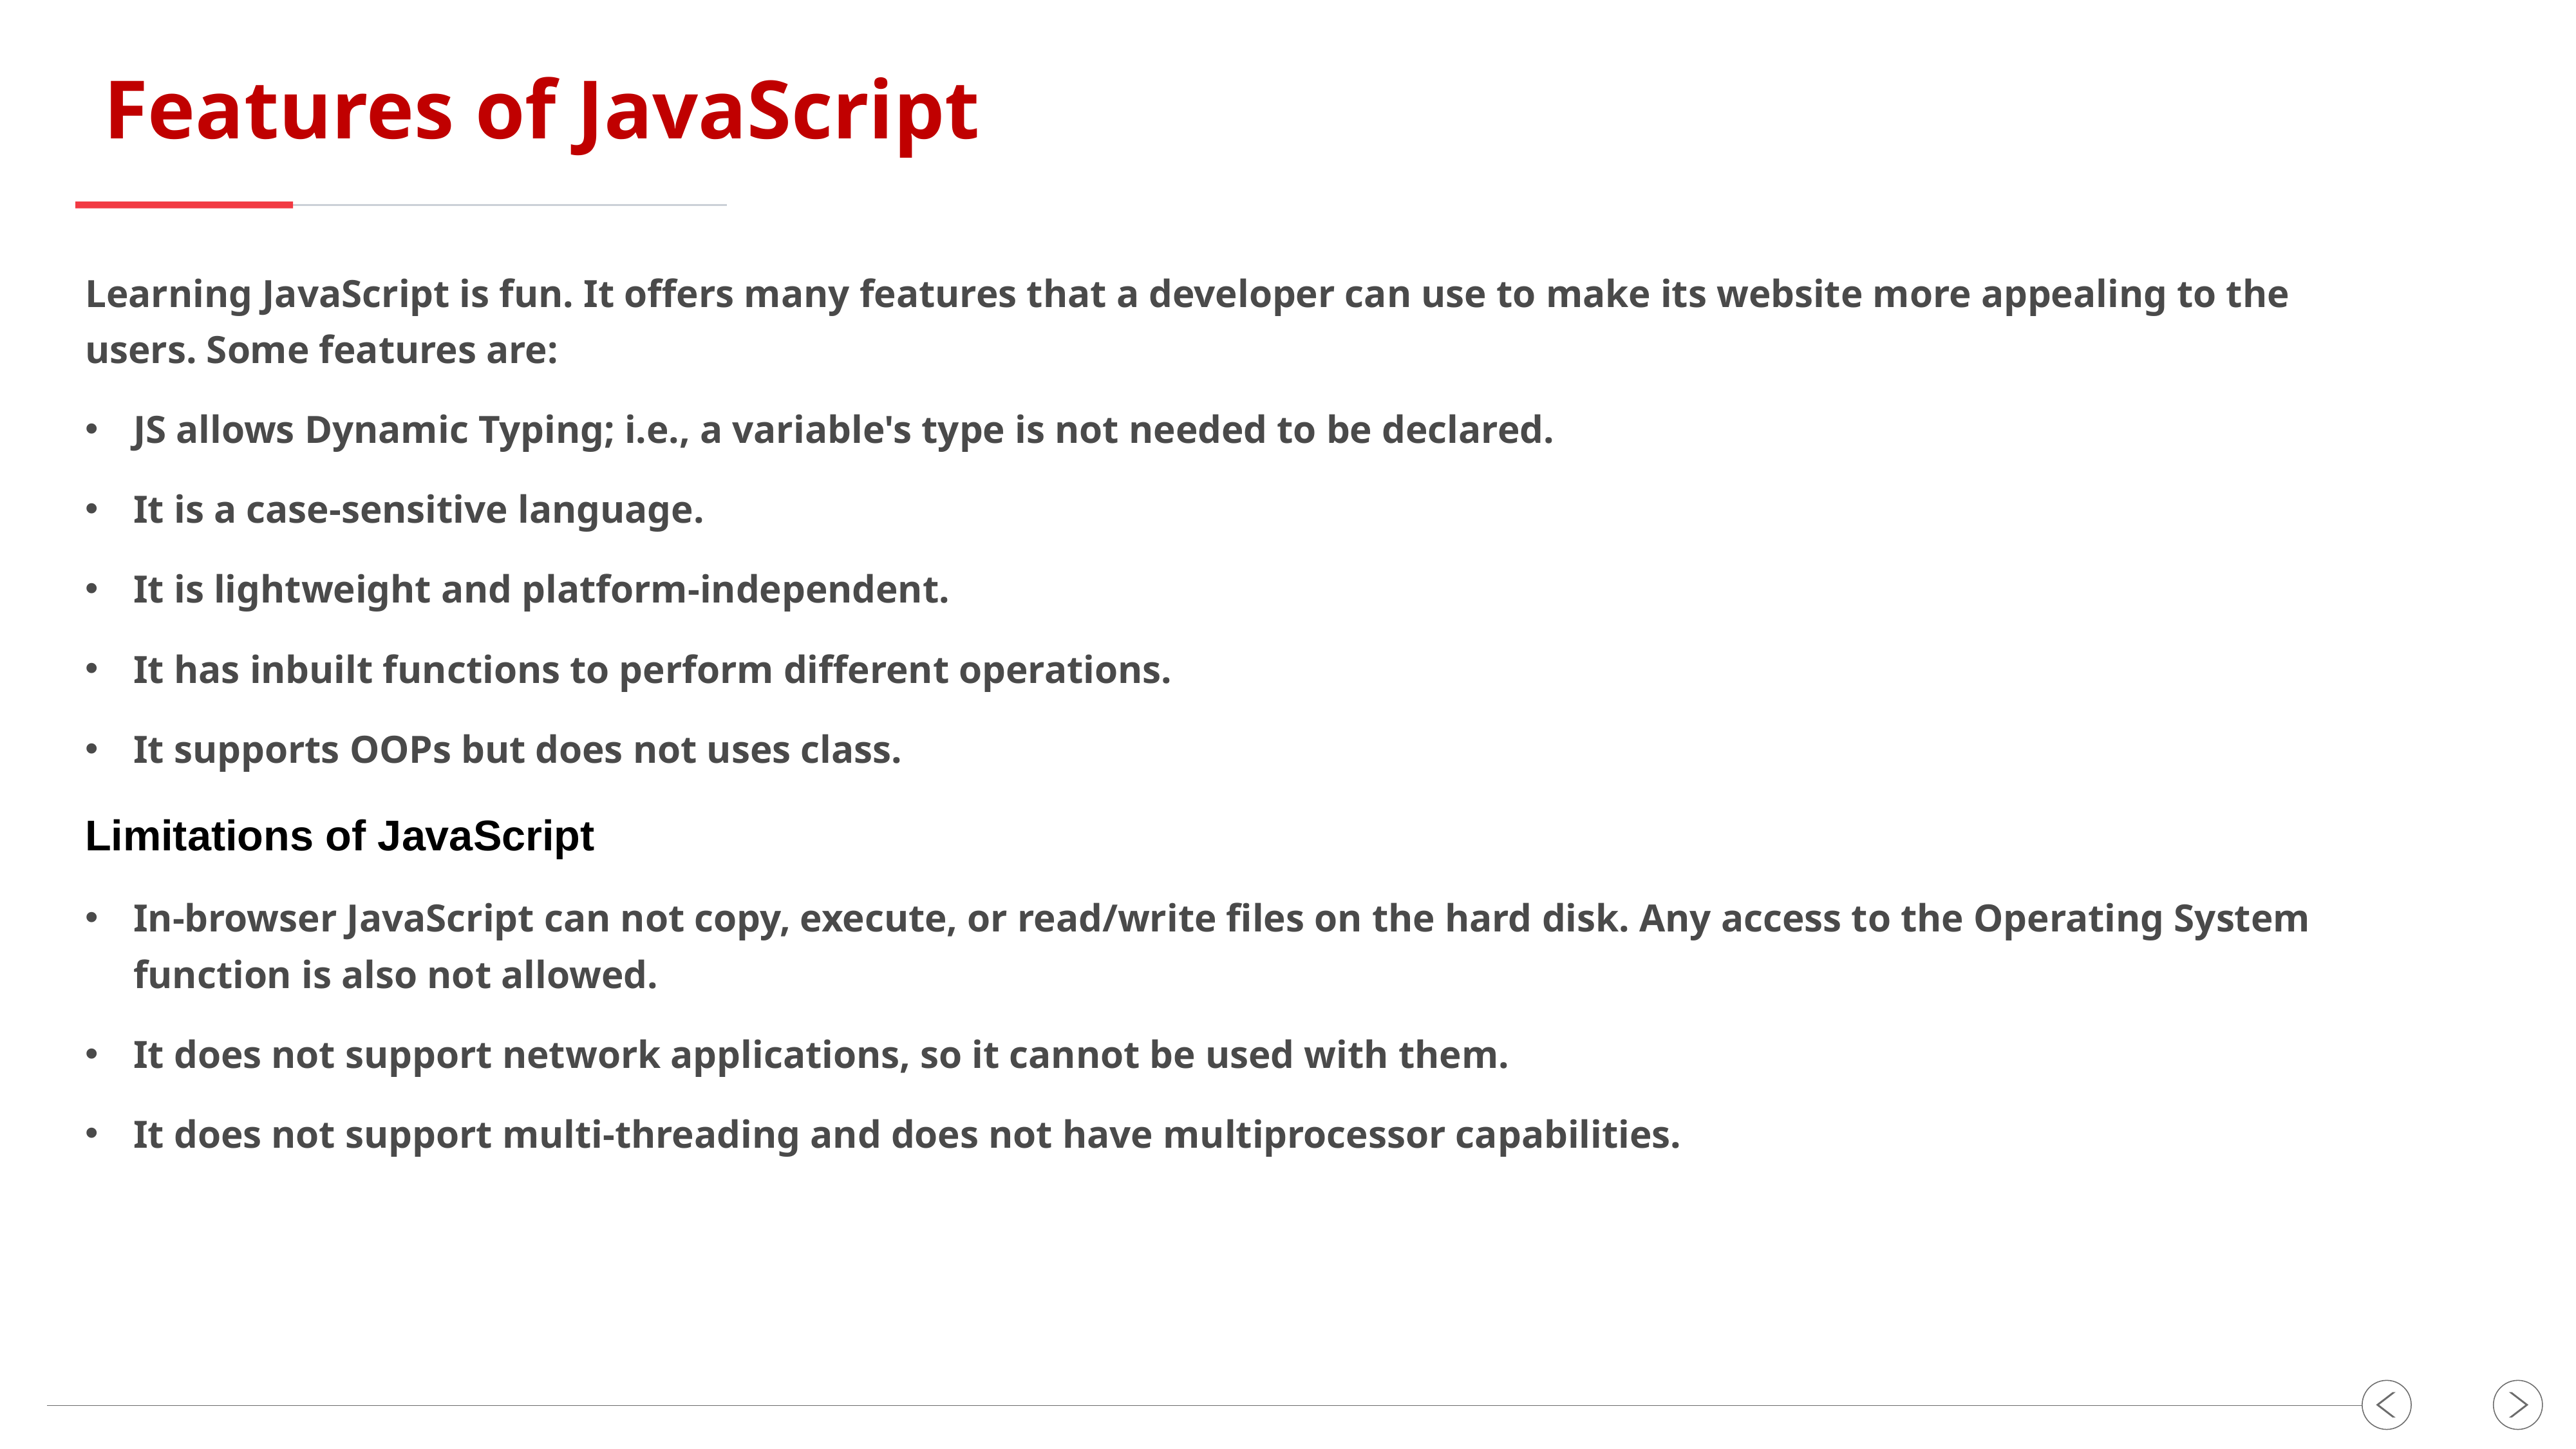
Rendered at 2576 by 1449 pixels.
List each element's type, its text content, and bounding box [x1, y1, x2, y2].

list Features of JavaScript [75, 56, 2496, 157]
list Learning JavaScript is fun. It offers many features that a developer can use to make its website more appealing to the users. Some features are: JS allows Dynamic Typing; i.e., a variable's type is not needed to be declared. It is a case-sensitive language. It is lightweight and platform-independent. It has inbuilt functions to perform different operations. It supports OOPs but does not uses class. Limitations of JavaScript In-browser JavaScript can not copy, execute, or read/write files on the hard disk. Any access to the Operating System function is also not allowed. It does not support network applications, so it cannot be used with them. It does not support multi-threading and does not have multiprocessor capabilities. [75, 253, 2329, 1304]
